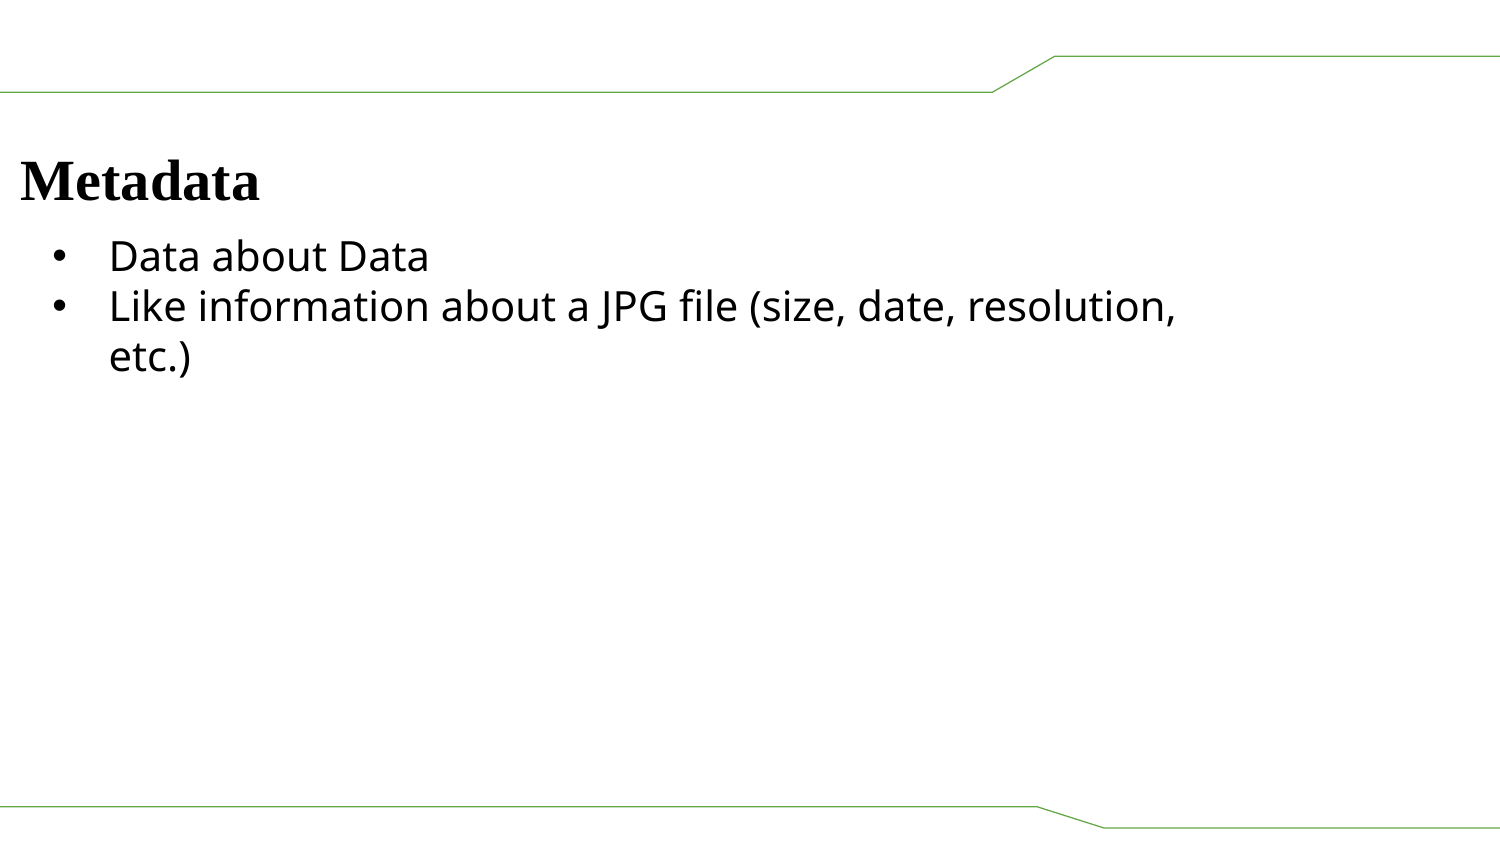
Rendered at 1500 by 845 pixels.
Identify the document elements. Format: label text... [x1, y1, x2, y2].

text_box Data about Data Like information about a JPG file (size, date, resolution, etc.) [37, 222, 1238, 388]
text_box Metadata [5, 134, 1248, 220]
